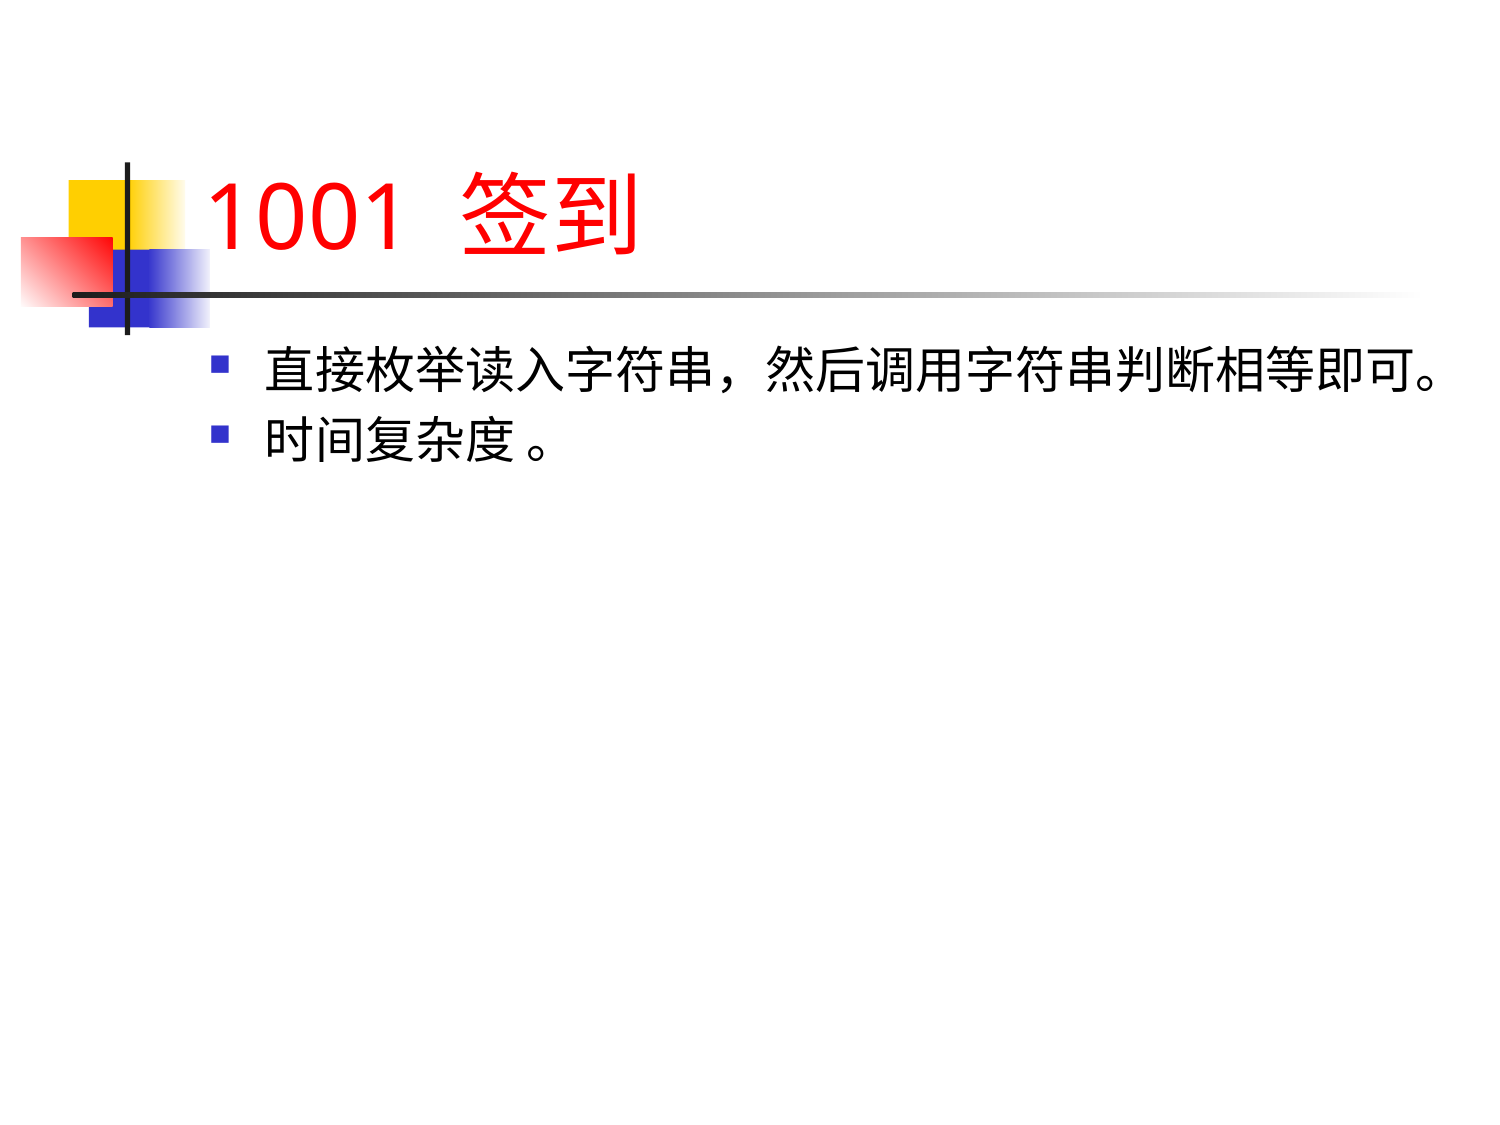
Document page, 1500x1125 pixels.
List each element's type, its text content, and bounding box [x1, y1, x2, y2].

title 1001 签到 [188, 34, 1468, 276]
